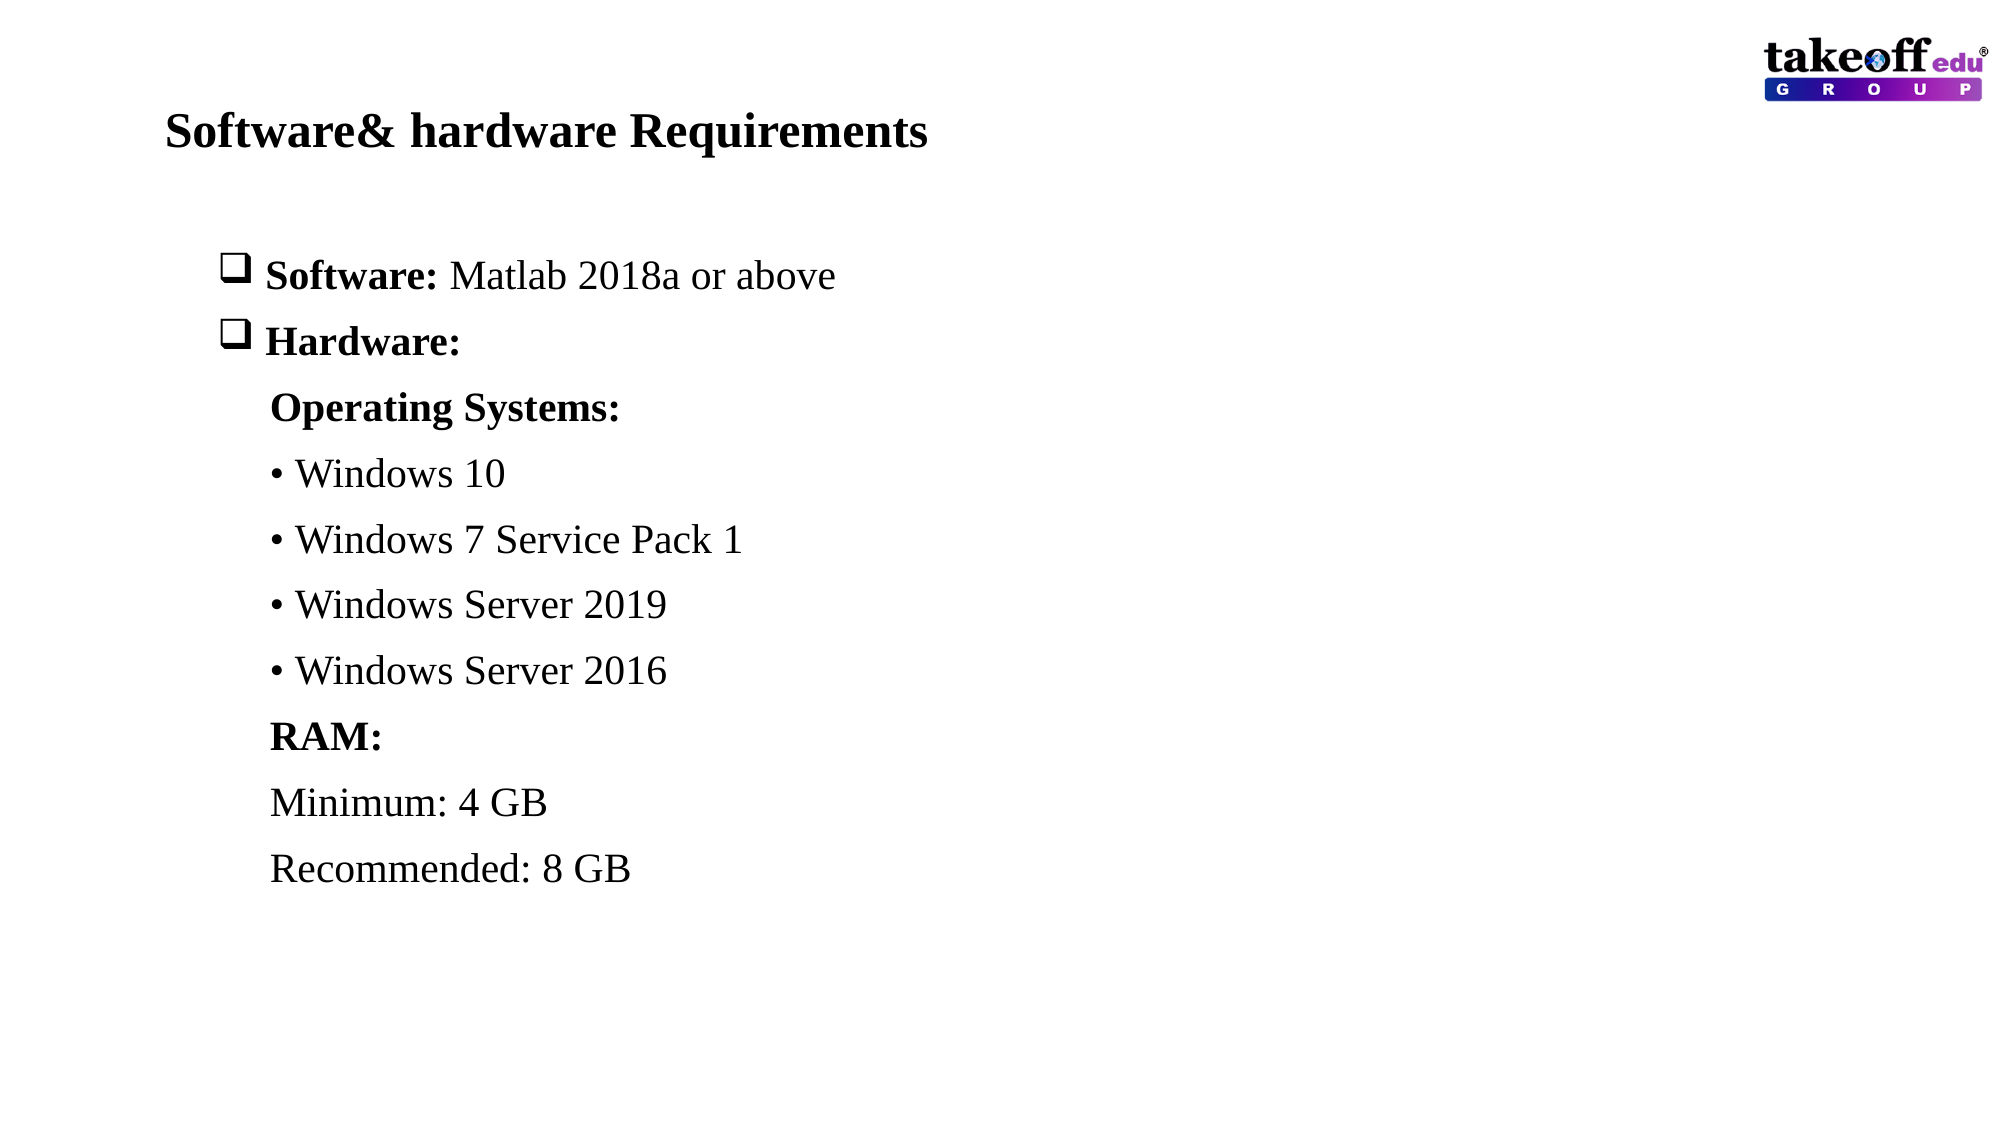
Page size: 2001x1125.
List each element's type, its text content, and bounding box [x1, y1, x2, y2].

title Software& hardware Requirements [149, 66, 1917, 197]
list Software: Matlab 2018a or above Hardware: Operating Systems: • Windows 10 • Windows 7 Service Pack 1 • Windows Server 2019 • Windows Server 2016 RAM: Minimum: 4 GB Recommended: 8 GB [202, 246, 1917, 1106]
picture [1761, 33, 1991, 110]
